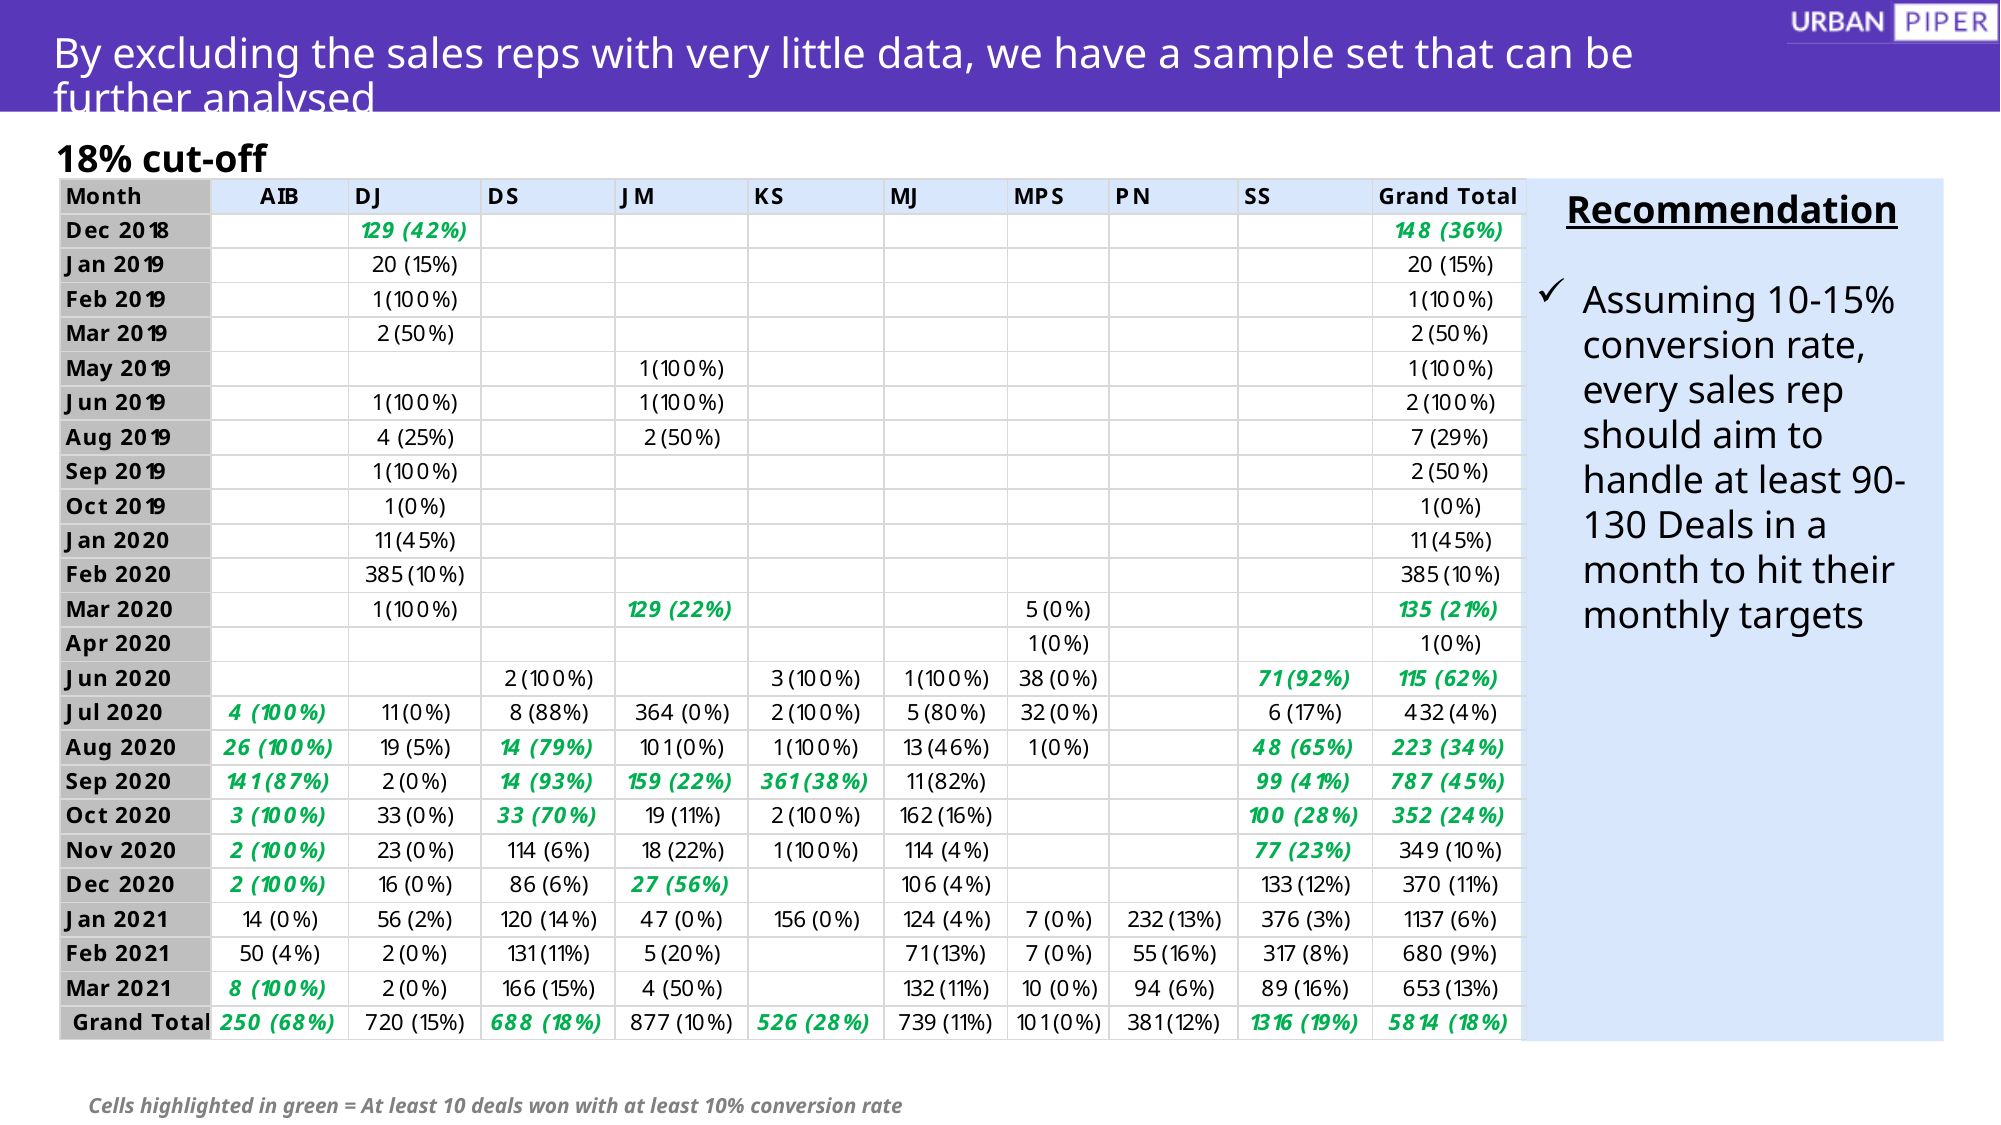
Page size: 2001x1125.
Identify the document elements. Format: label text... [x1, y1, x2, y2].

text_box Cells highlighted in green = At least 10 deals won with at least 10% conversion rate [0, 1084, 1000, 1125]
text_box 18% cut-off [40, 127, 1050, 188]
text_box Recommendation Assuming 10-15% conversion rate, every sales rep should aim to handle at least 90-130 Deals in a month to hit their monthly targets [1520, 177, 1945, 1042]
title By excluding the sales reps with very little data, we have a sample set that can be further analysed [38, 21, 1764, 134]
picture [1787, 1, 2000, 44]
picture [58, 178, 1529, 1042]
